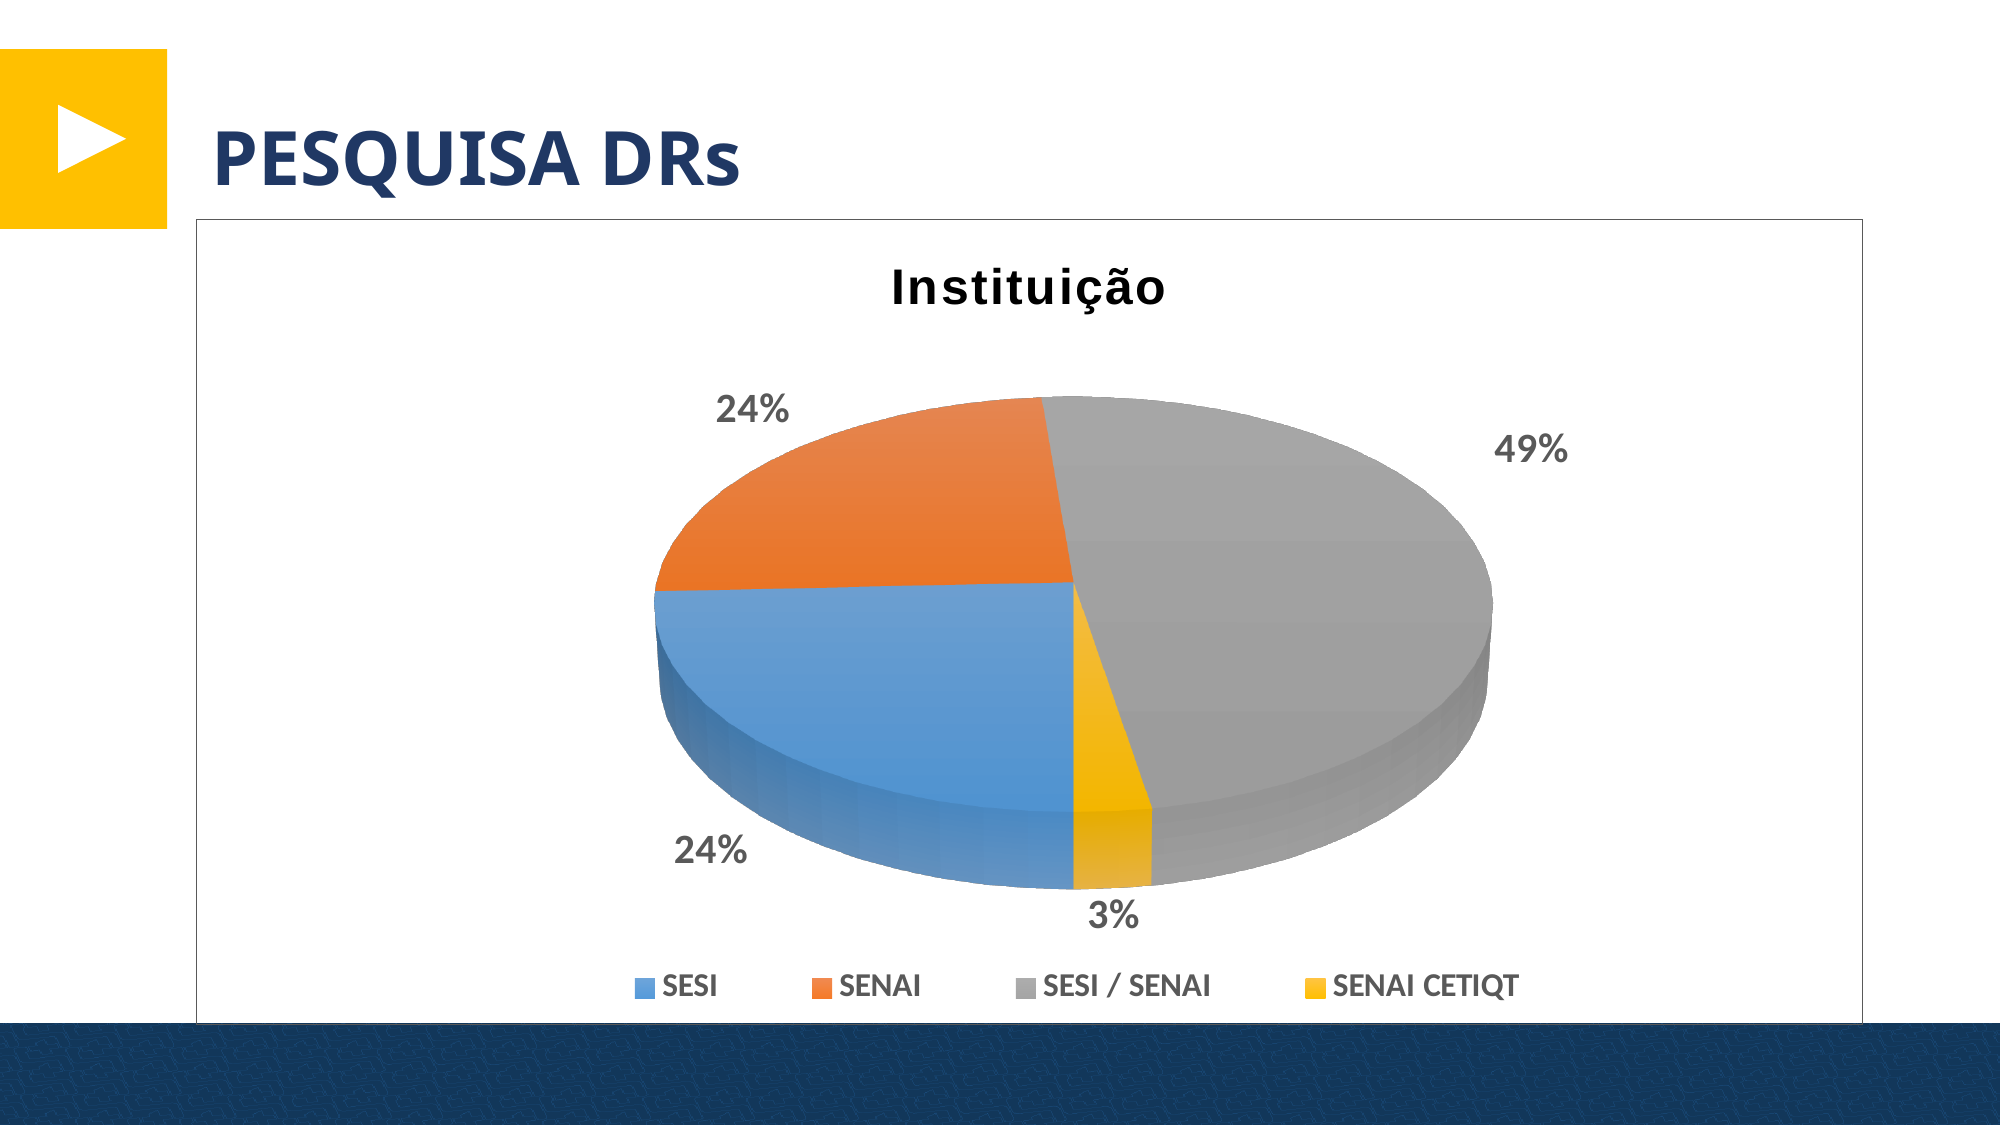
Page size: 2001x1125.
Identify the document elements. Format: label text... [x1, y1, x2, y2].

chart [196, 219, 1863, 1025]
picture [0, 1023, 2000, 1125]
text_box PESQUISA DRs [196, 113, 1607, 195]
